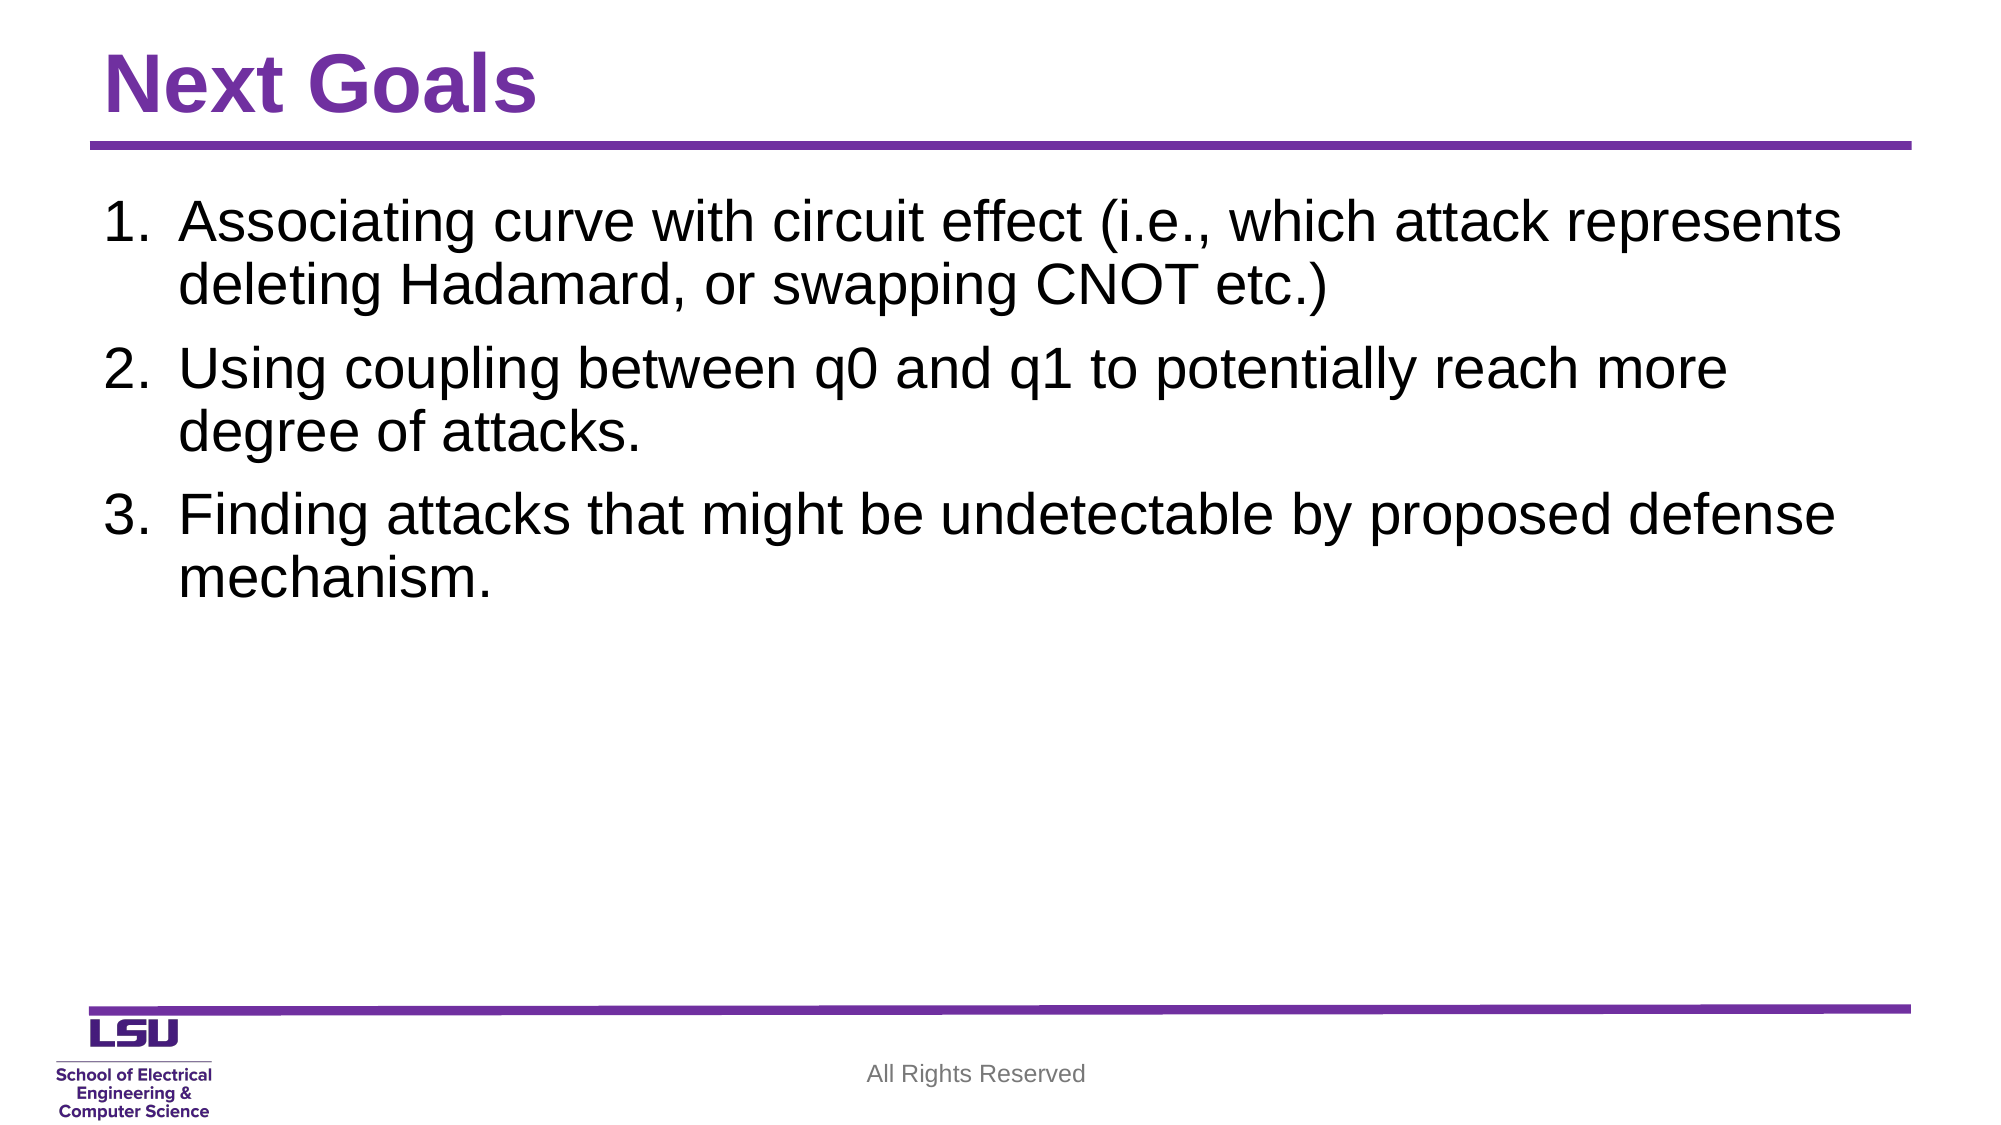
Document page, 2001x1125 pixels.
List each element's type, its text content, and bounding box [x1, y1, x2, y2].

list Associating curve with circuit effect (i.e., which attack represents deleting Hadamard, or swapping CNOT etc.) Using coupling between q0 and q1 to potentially reach more degree of attacks. Finding attacks that might be undetectable by proposed defense mechanism. [89, 183, 1911, 1014]
title Next Goals [89, 22, 1911, 150]
footer All Rights Reserved [639, 1042, 1315, 1103]
picture [45, 1008, 222, 1125]
